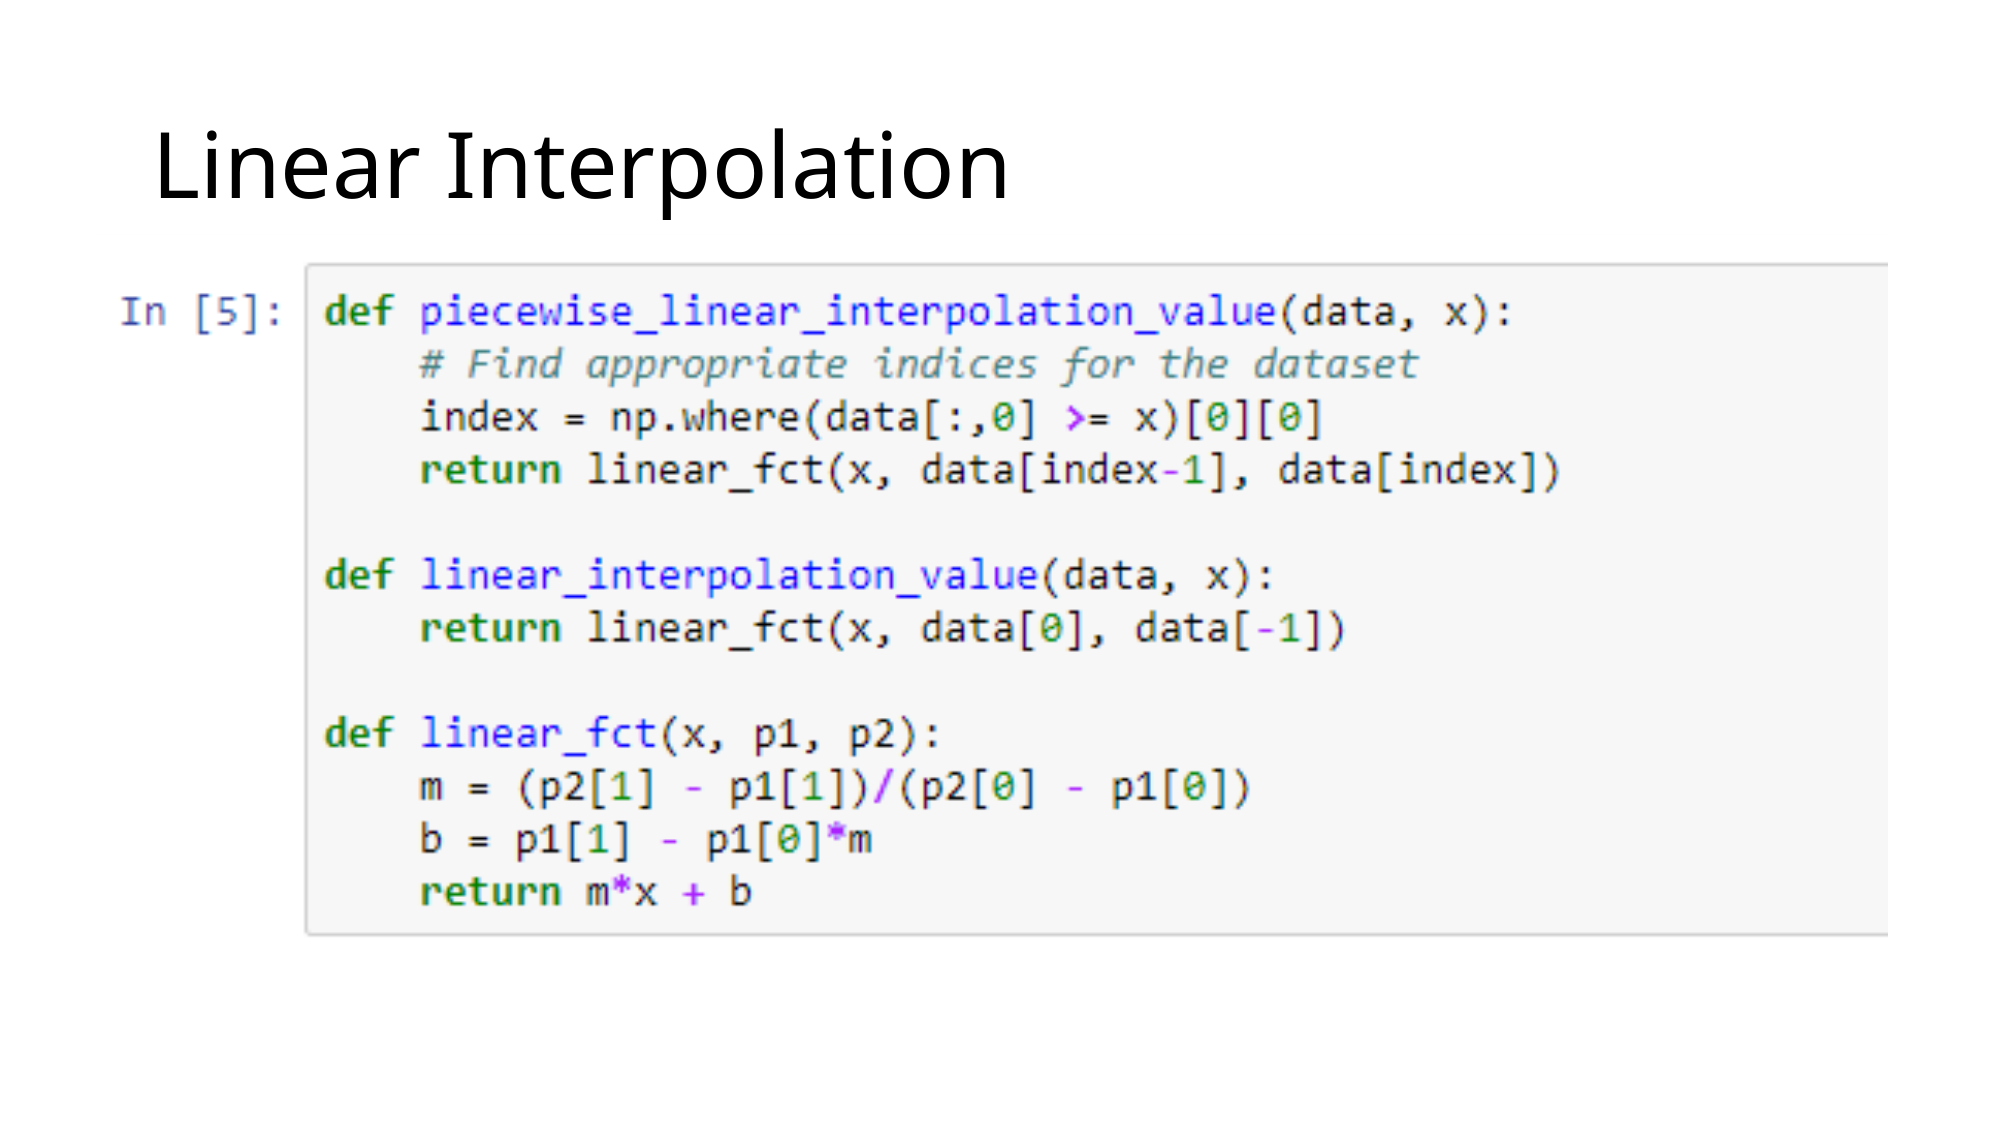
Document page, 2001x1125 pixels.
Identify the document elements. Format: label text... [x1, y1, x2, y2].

picture [95, 233, 1888, 959]
title Linear Interpolation [137, 59, 1863, 233]
